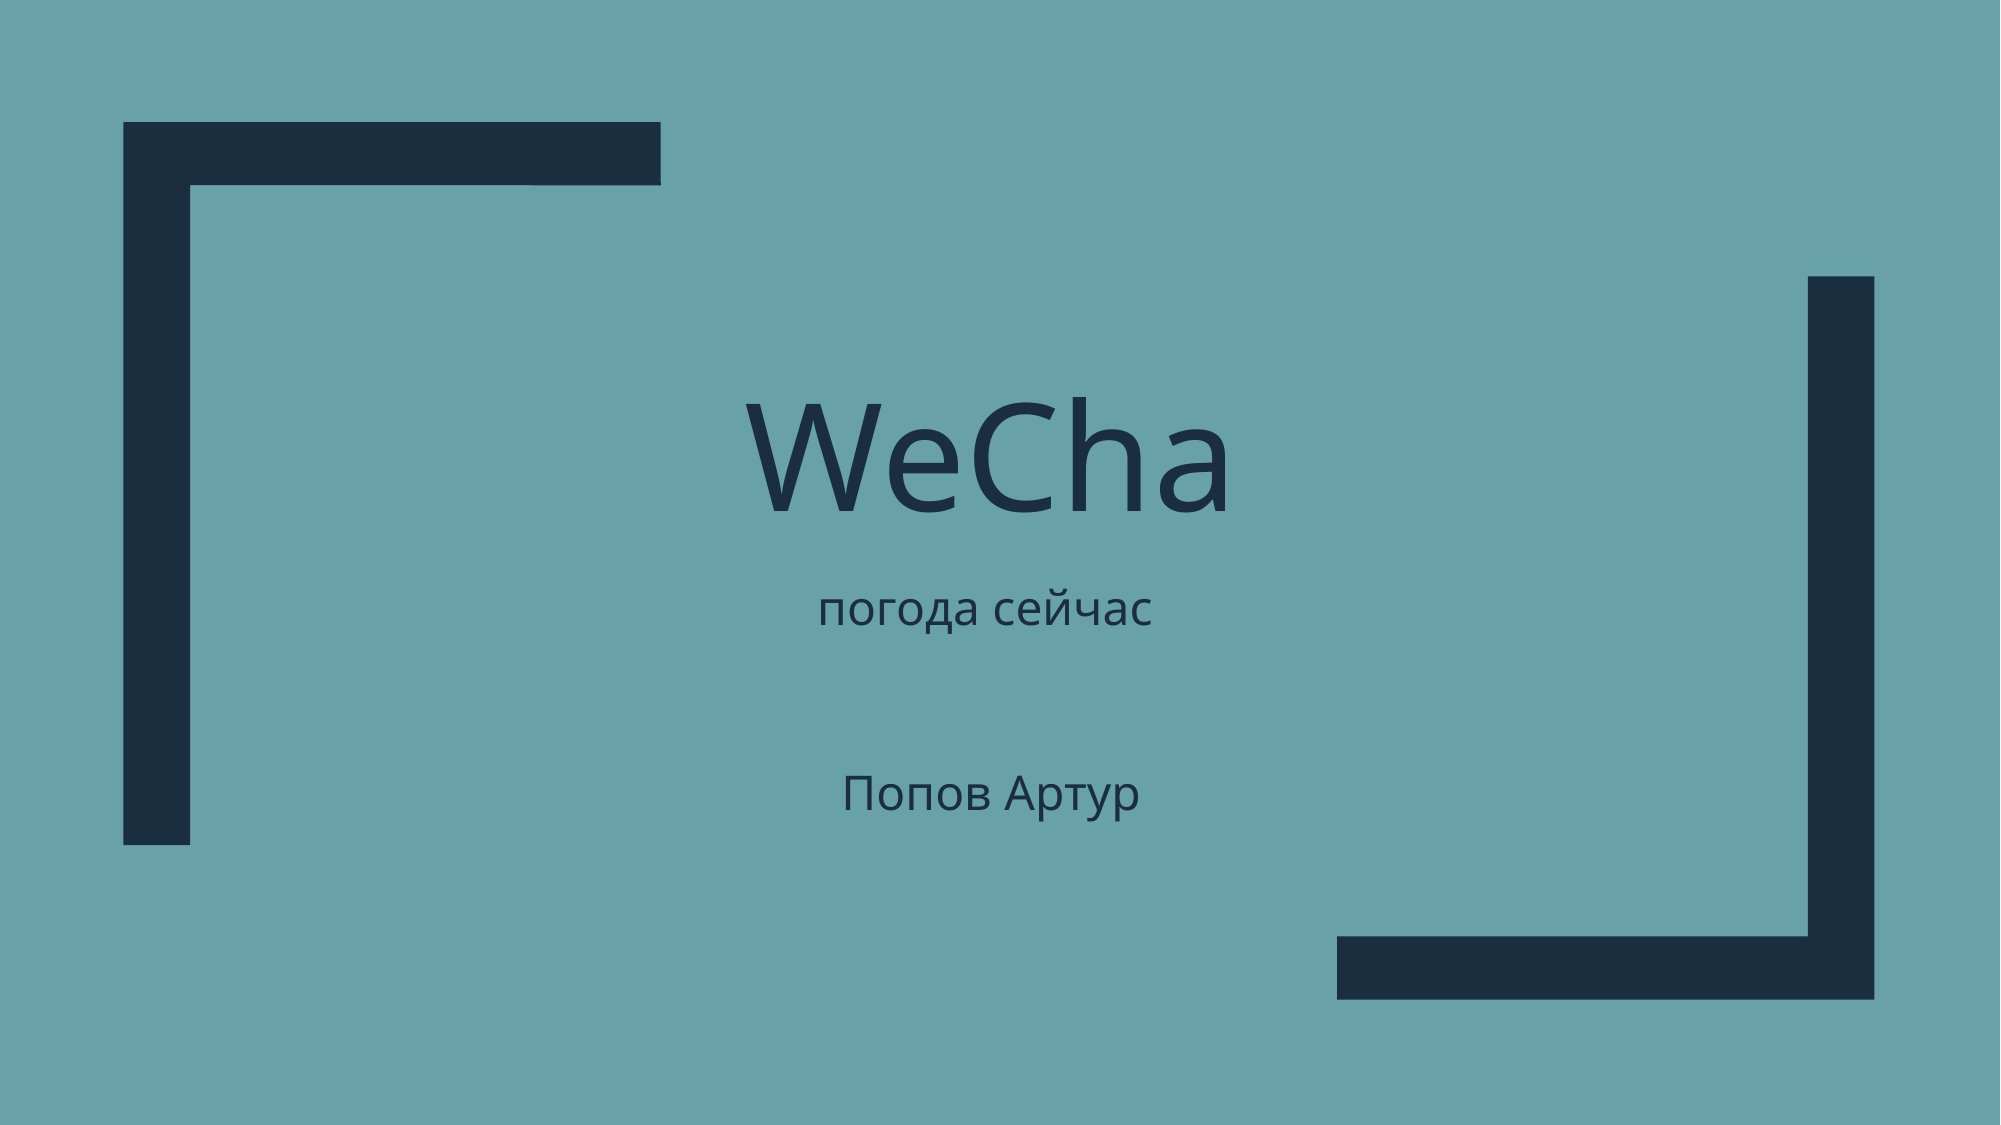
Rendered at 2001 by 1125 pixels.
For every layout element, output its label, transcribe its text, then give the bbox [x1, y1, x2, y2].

text_box Попов Артур [430, 748, 1552, 927]
subtitle погода сейчас [430, 562, 1552, 742]
title WeCha [305, 207, 1678, 552]
